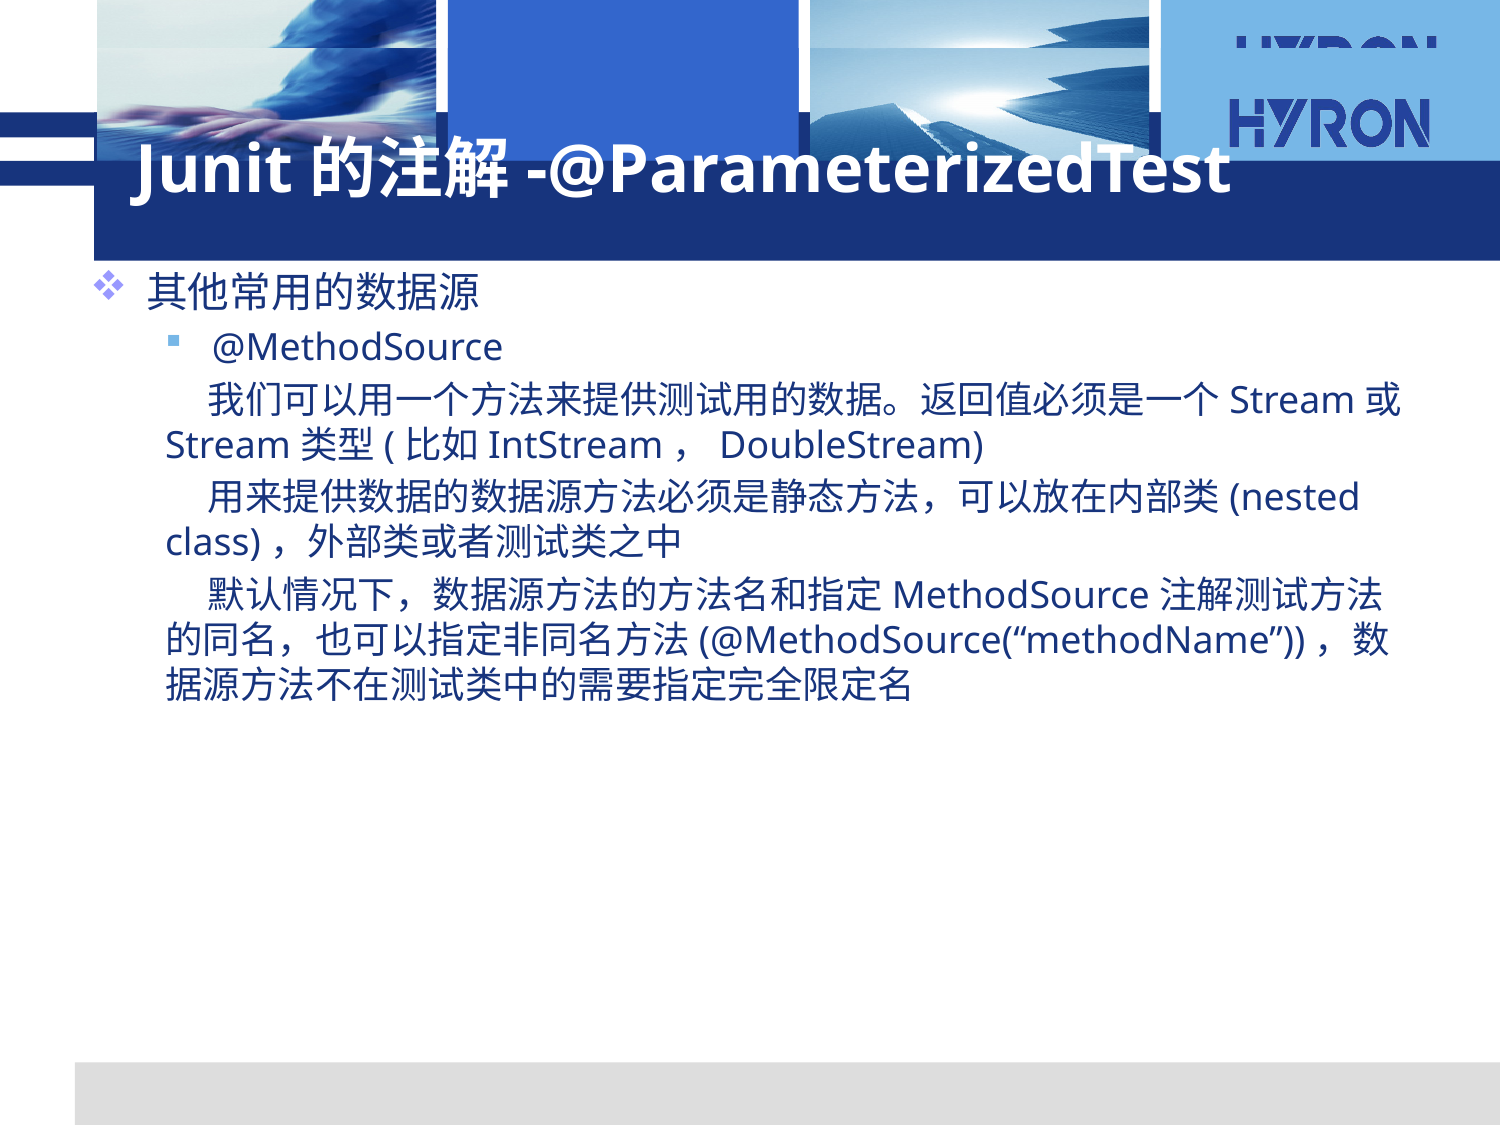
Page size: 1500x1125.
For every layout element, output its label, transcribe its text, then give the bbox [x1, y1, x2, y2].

title Junit的注解-@ParameterizedTest [120, 119, 1401, 213]
picture [1234, 30, 1440, 48]
picture [810, 0, 1150, 119]
list 其他常用的数据源 @MethodSource 我们可以用一个方法来提供测试用的数据。返回值必须是一个Stream或Stream类型(比如IntStream，DoubleStream) 用来提供数据的数据源方法必须是静态方法，可以放在内部类(nested class)，外部类或者测试类之中 默认情况下，数据源方法的方法名和指定MethodSource注解测试方法的同名，也可以指定非同名方法(@MethodSource(“methodName”))，数据源方法不在测试类中的需要指定完全限定名 [74, 257, 1426, 1059]
picture [1227, 93, 1433, 150]
picture [97, 0, 437, 160]
